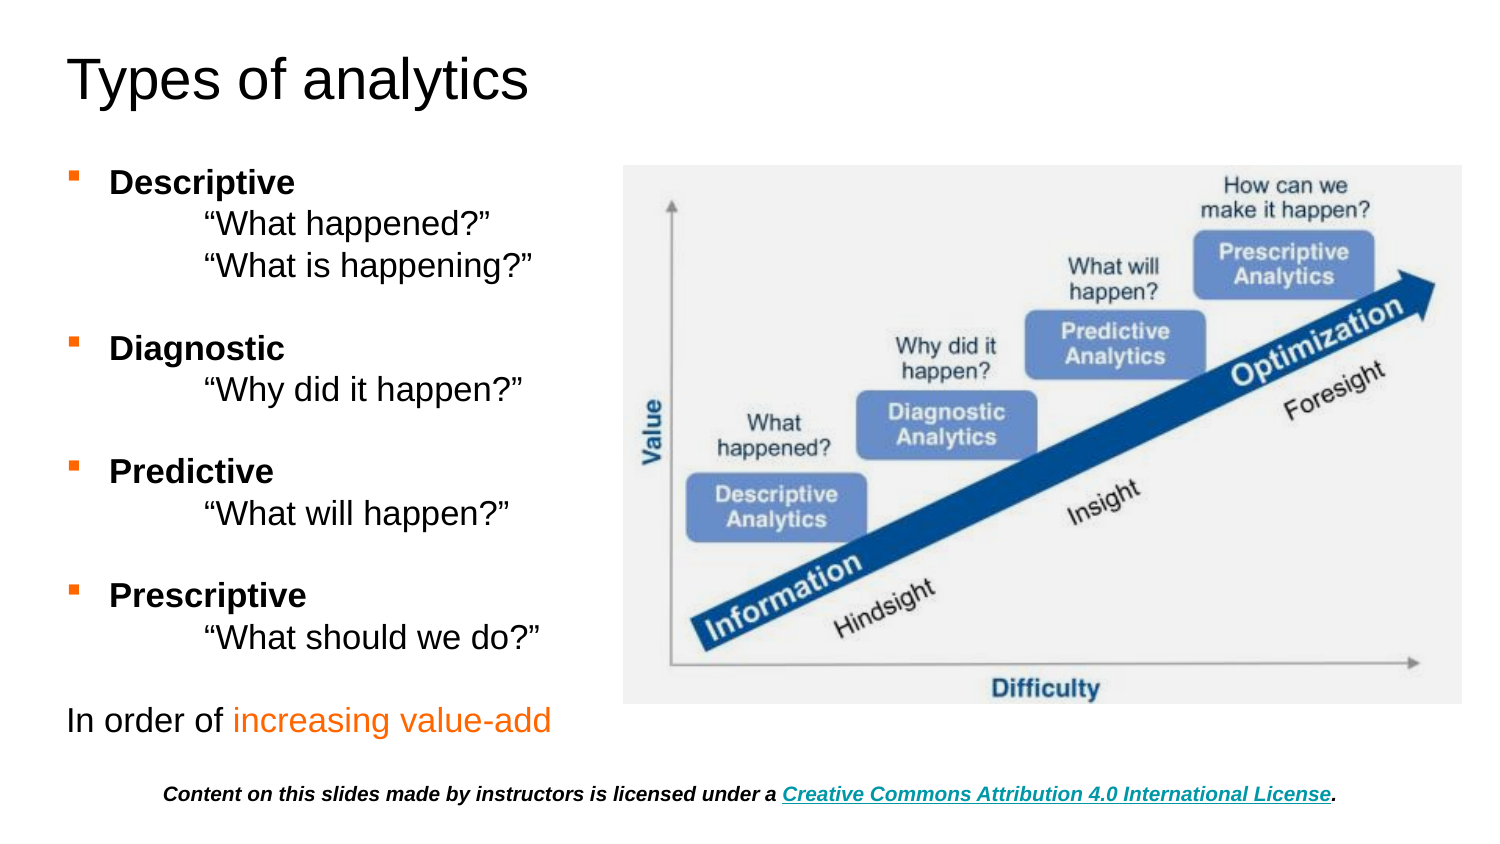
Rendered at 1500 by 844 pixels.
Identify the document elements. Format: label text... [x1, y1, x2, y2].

list Descriptive “What happened?” “What is happening?” Diagnostic “Why did it happen?” Predictive “What will happen?” Prescriptive “What should we do?” In order of increasing value-add [51, 145, 1449, 757]
picture [623, 165, 1462, 704]
title Types of analytics [51, 26, 1449, 120]
